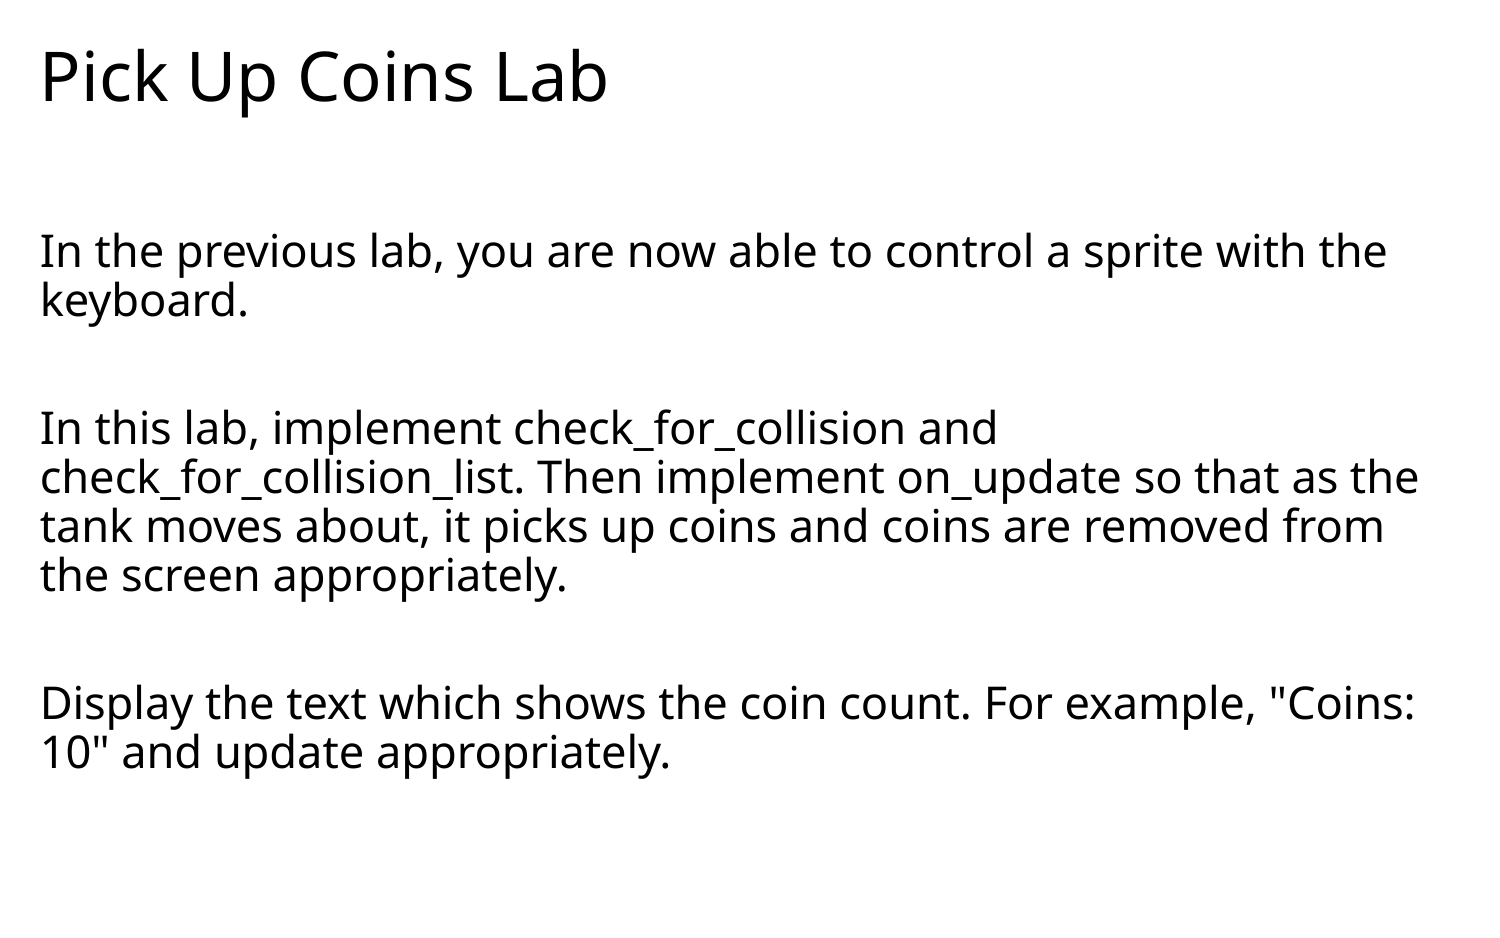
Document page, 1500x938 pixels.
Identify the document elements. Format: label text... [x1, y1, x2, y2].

list In the previous lab, you are now able to control a sprite with the keyboard. In this lab, implement check_for_collision and check_for_collision_list. Then implement on_update so that as the tank moves about, it picks up coins and coins are removed from the screen appropriately. Display the text which shows the coin count. For example, "Coins: 10" and update appropriately. [24, 151, 1455, 891]
title Pick Up Coins Lab [24, 20, 1313, 138]
